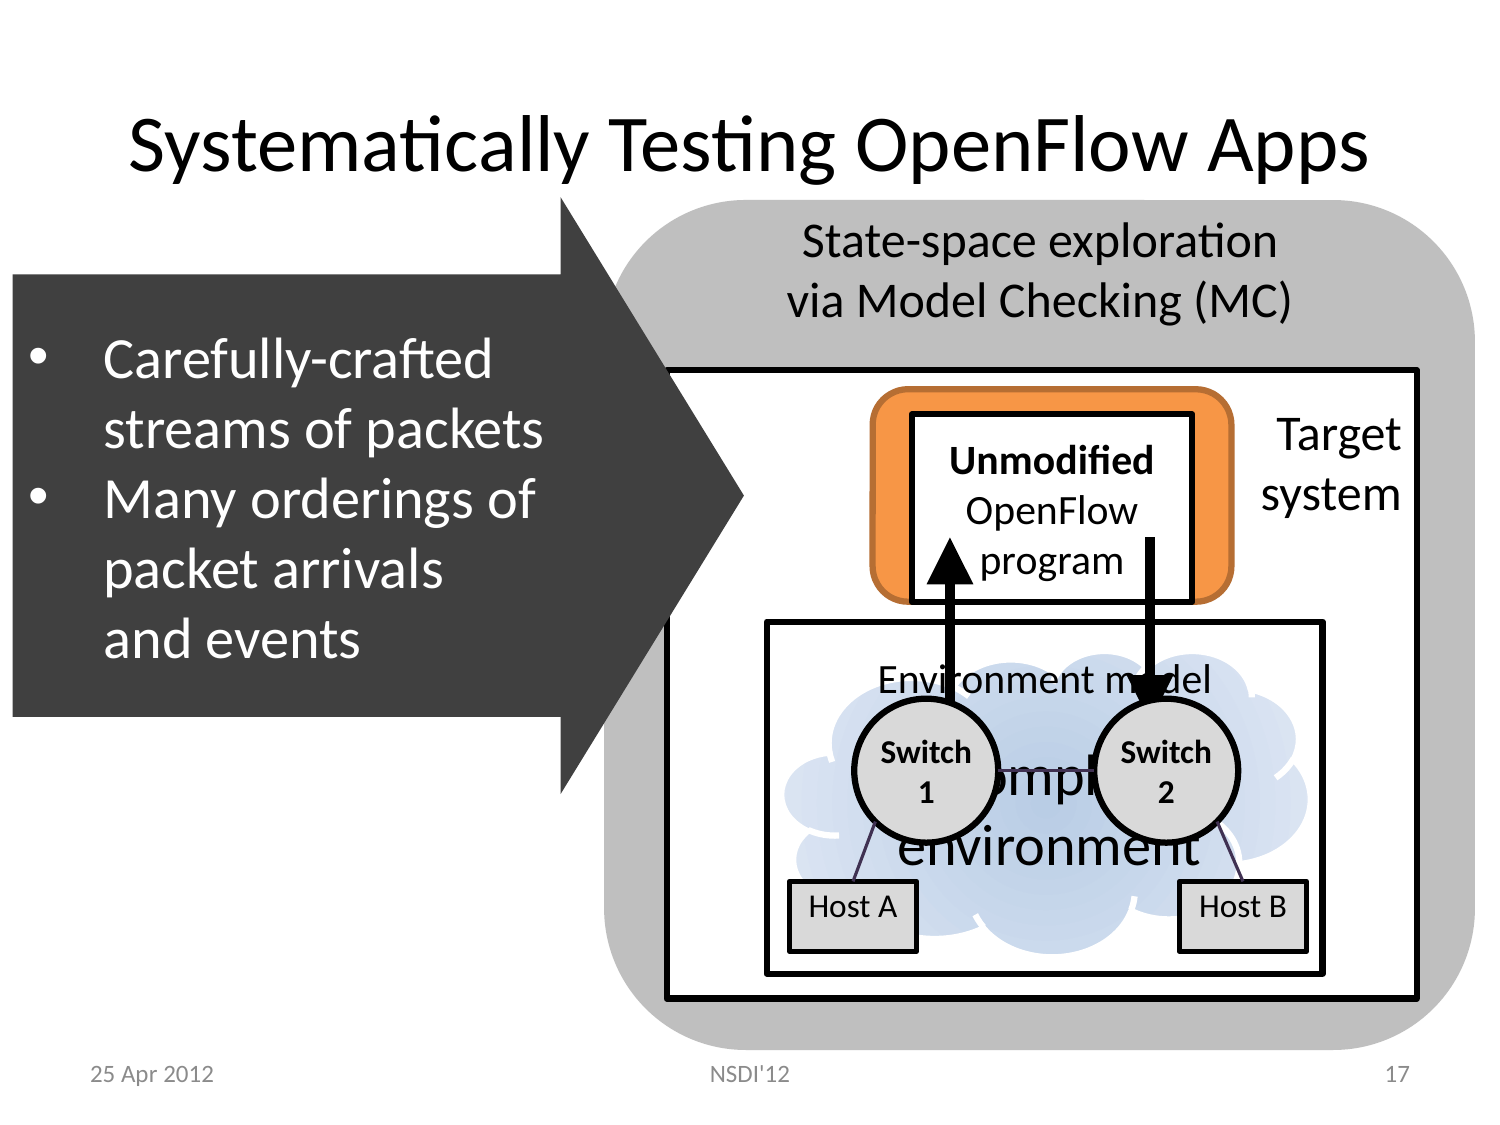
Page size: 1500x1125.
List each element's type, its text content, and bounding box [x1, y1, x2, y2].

slide_number 17 [1074, 1059, 1425, 1103]
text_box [789, 698, 1307, 952]
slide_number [75, 1042, 425, 1103]
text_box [603, 199, 1476, 1051]
text_box Carefully-crafted streams of packets Many orderings of packet arrivals and events [10, 195, 598, 797]
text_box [872, 388, 1232, 535]
title Systematically Testing OpenFlow Apps [75, 45, 1425, 233]
footer NSDI'12 [512, 1042, 988, 1103]
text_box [781, 537, 1311, 957]
